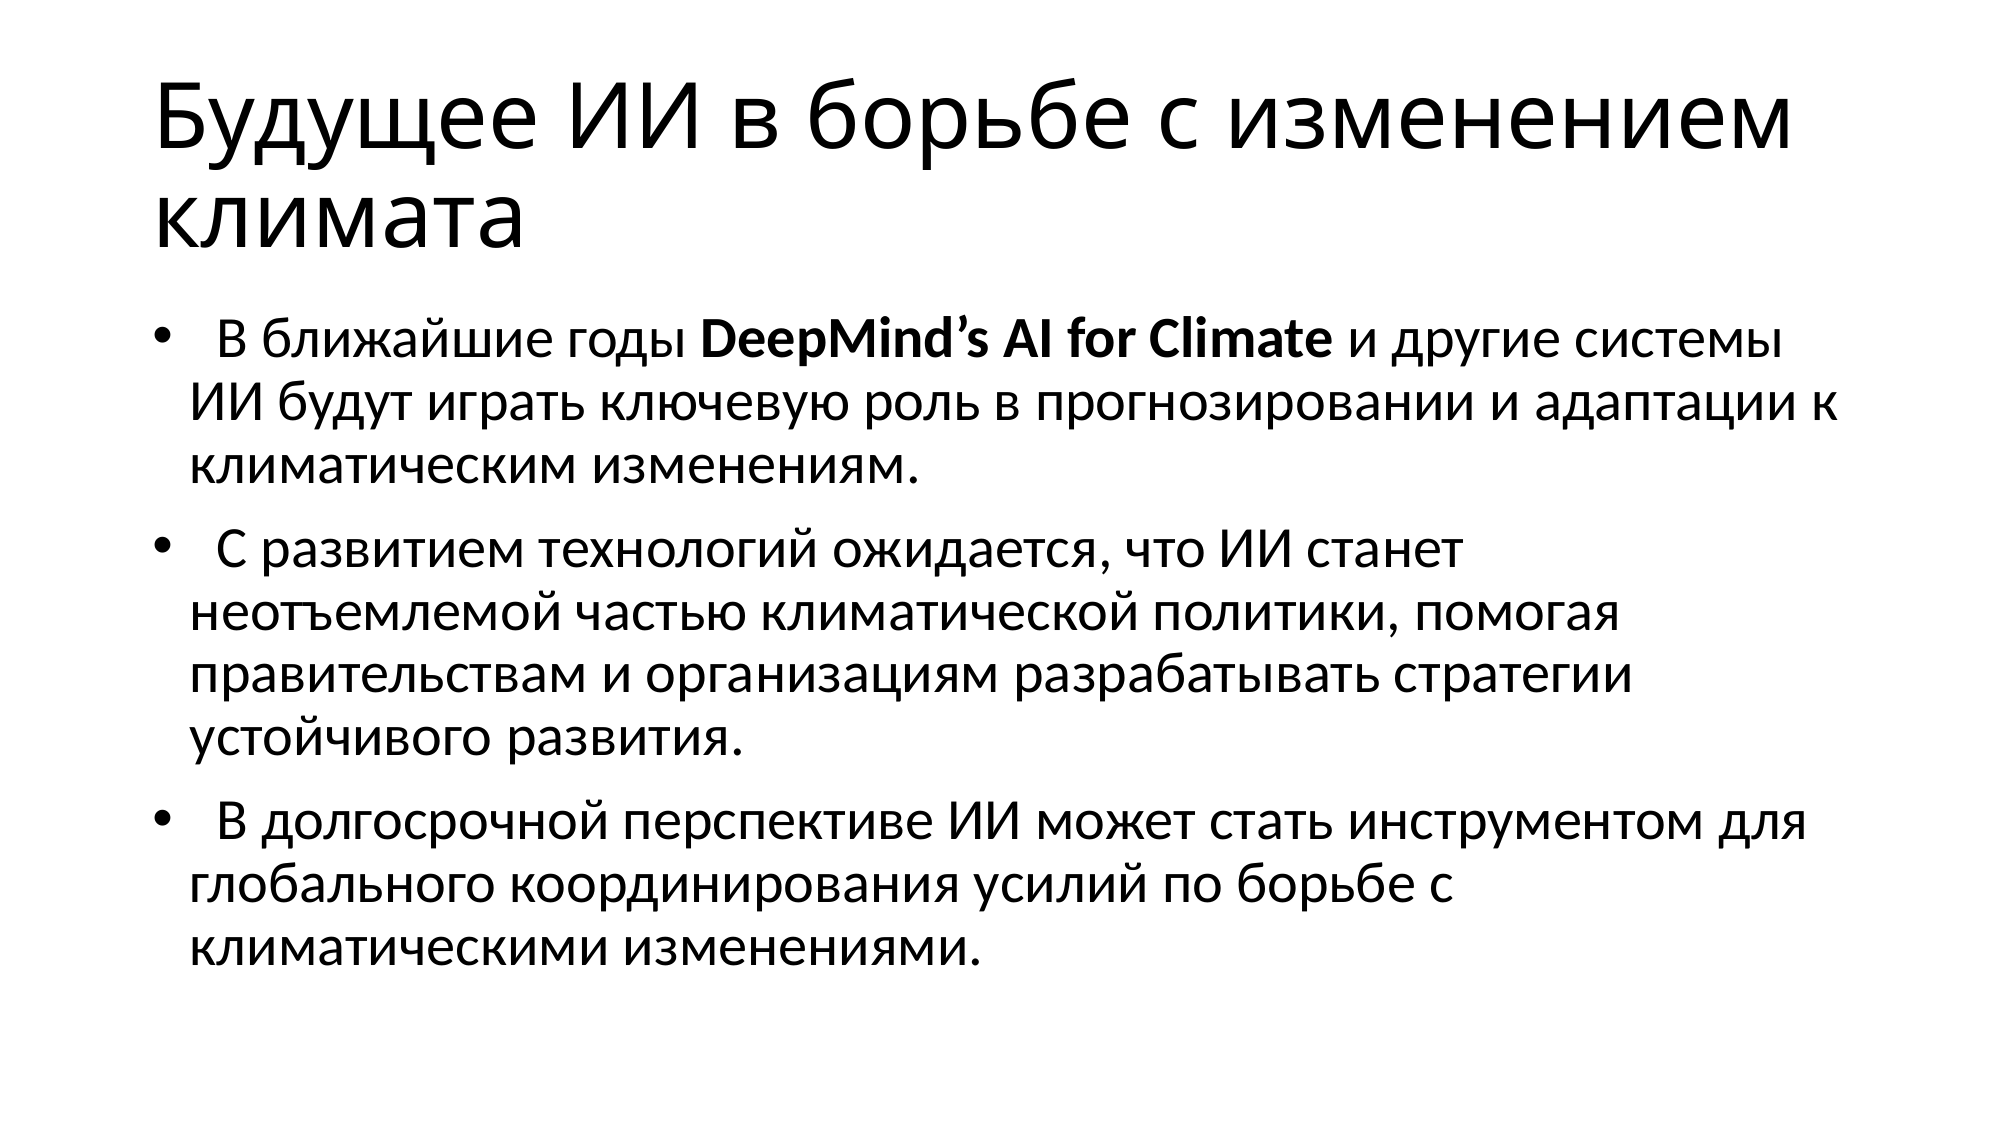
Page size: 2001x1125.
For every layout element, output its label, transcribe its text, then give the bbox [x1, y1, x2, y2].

title Будущее ИИ в борьбе с изменением климата [137, 59, 1863, 278]
list В ближайшие годы DeepMind’s AI for Climate и другие системы ИИ будут играть ключевую роль в прогнозировании и адаптации к климатическим изменениям. С развитием технологий ожидается, что ИИ станет неотъемлемой частью климатической политики, помогая правительствам и организациям разрабатывать стратегии устойчивого развития. В долгосрочной перспективе ИИ может стать инструментом для глобального координирования усилий по борьбе с климатическими изменениями. [137, 299, 1863, 1014]
